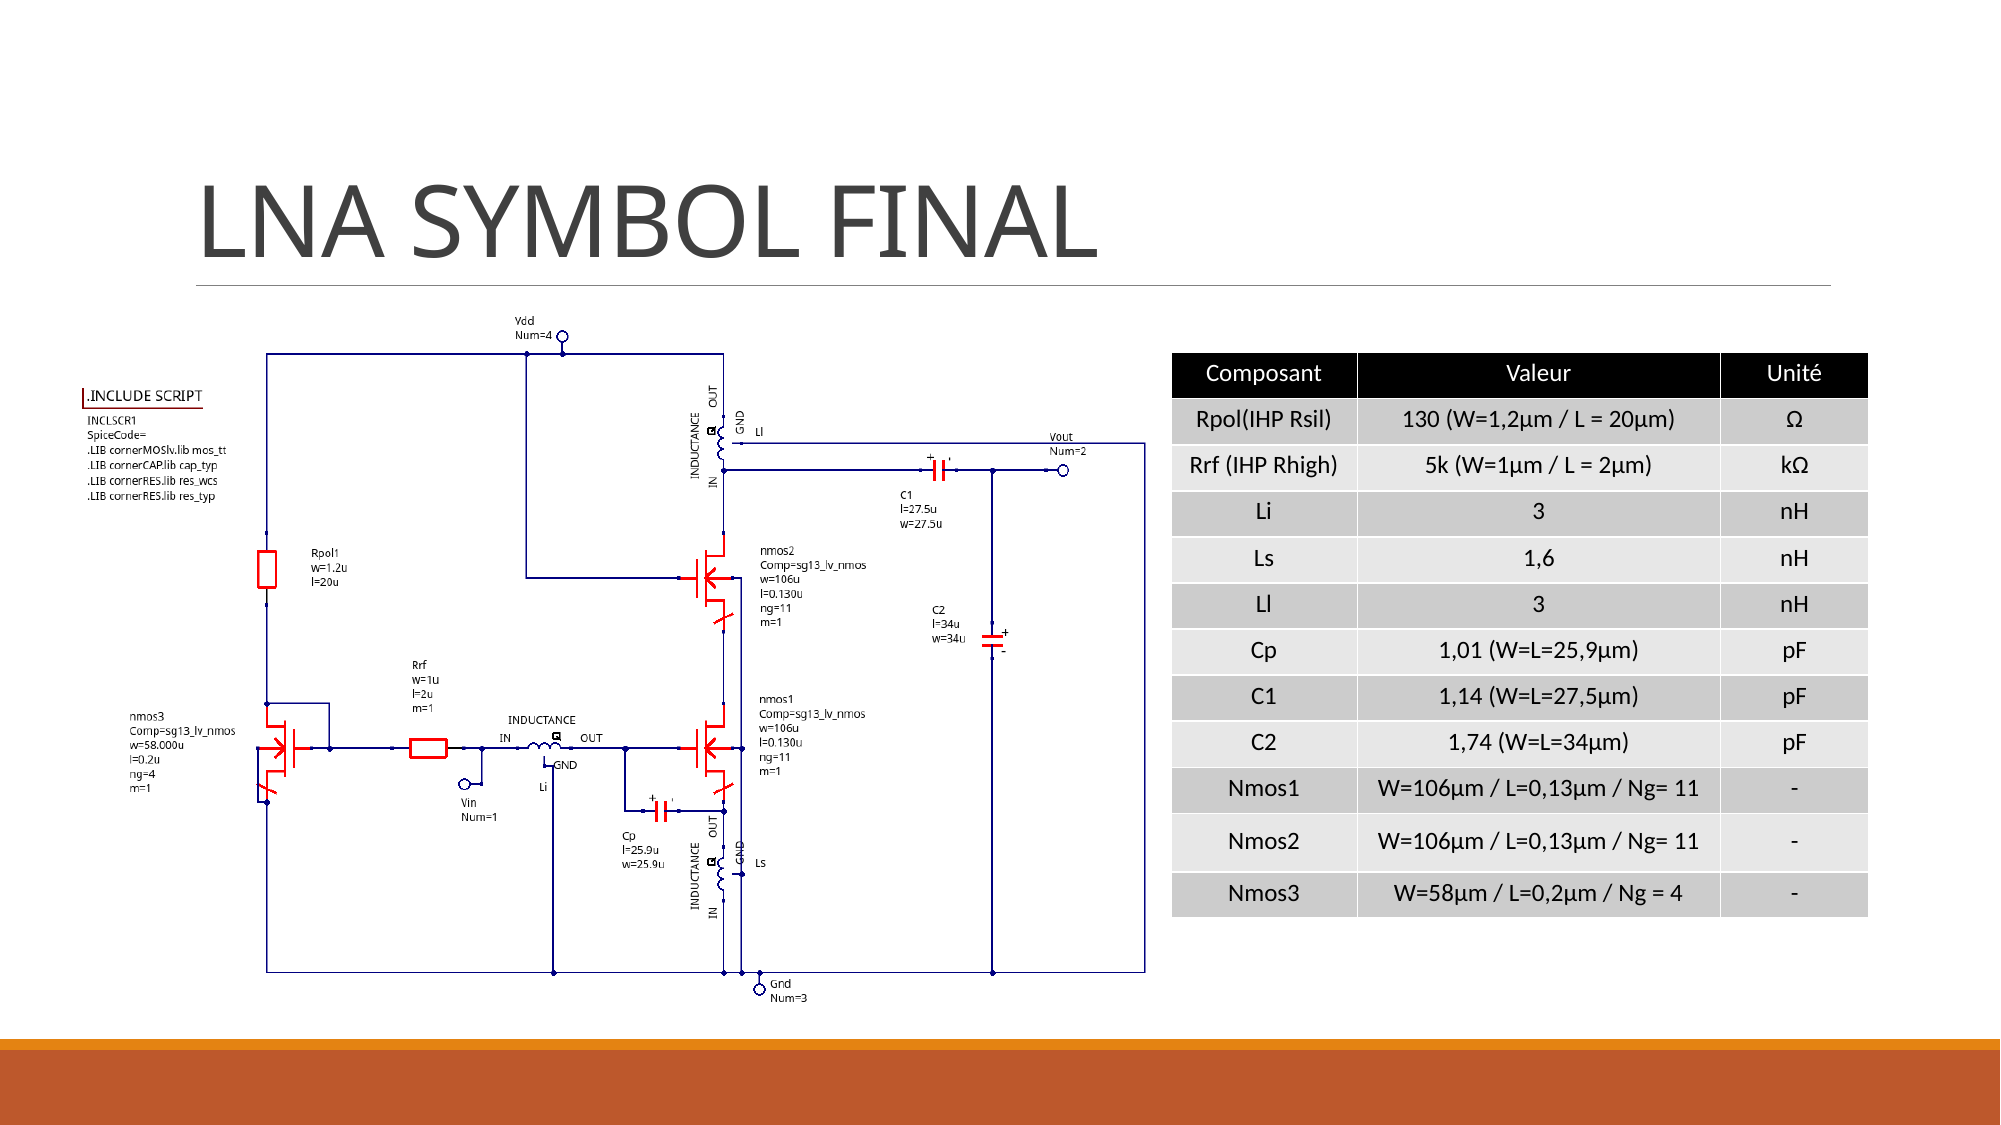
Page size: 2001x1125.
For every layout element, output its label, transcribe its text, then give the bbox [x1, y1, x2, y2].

table_cell 5k (W=1µm / L = 2µm) [1358, 446, 1720, 490]
table_cell C1 [1180, 676, 1357, 720]
table_cell 1,74 (W=L=34µm) [1358, 722, 1720, 767]
table_cell nH [1721, 584, 1868, 628]
table_cell pF [1721, 722, 1868, 767]
table_cell Rrf (IHP Rhigh) [1180, 446, 1357, 490]
table_cell Nmos1 [1180, 768, 1357, 813]
table_cell C2 [1180, 722, 1357, 767]
table_cell 1,6 [1358, 538, 1720, 582]
table_cell Nmos3 [1180, 873, 1357, 917]
table_cell W=58µm / L=0,2µm / Ng = 4 [1358, 873, 1720, 917]
table_cell Nmos2 [1180, 814, 1357, 871]
table_header Composant [1180, 353, 1357, 398]
table_cell - [1721, 814, 1868, 871]
table_cell W=106µm / L=0,13µm / Ng= 11 [1358, 814, 1720, 871]
table_cell Rpol(IHP Rsil) [1180, 399, 1357, 444]
table_cell Cp [1180, 630, 1357, 674]
table_header Valeur [1358, 353, 1720, 398]
table_cell Ll [1180, 584, 1357, 628]
table_cell 1,01 (W=L=25,9µm) [1358, 630, 1720, 674]
table_cell 130 (W=1,2µm / L = 20µm) [1358, 399, 1720, 444]
table_cell - [1721, 873, 1868, 917]
table_cell Ω [1721, 399, 1868, 444]
table_cell 3 [1358, 584, 1720, 628]
table_cell 3 [1358, 492, 1720, 536]
table_header Unité [1721, 353, 1868, 398]
table_cell nH [1721, 492, 1868, 536]
table_cell kΩ [1721, 446, 1868, 490]
table_cell pF [1721, 676, 1868, 720]
table_cell Li [1180, 492, 1357, 536]
table_cell nH [1721, 538, 1868, 582]
picture [53, 286, 1172, 1033]
table_cell pF [1721, 630, 1868, 674]
table_cell - [1721, 768, 1868, 813]
title LNA SYMBOL FINAL [180, 47, 1830, 285]
table_cell Ls [1180, 538, 1357, 582]
table_cell W=106µm / L=0,13µm / Ng= 11 [1358, 768, 1720, 813]
table_cell 1,14 (W=L=27,5µm) [1358, 676, 1720, 720]
